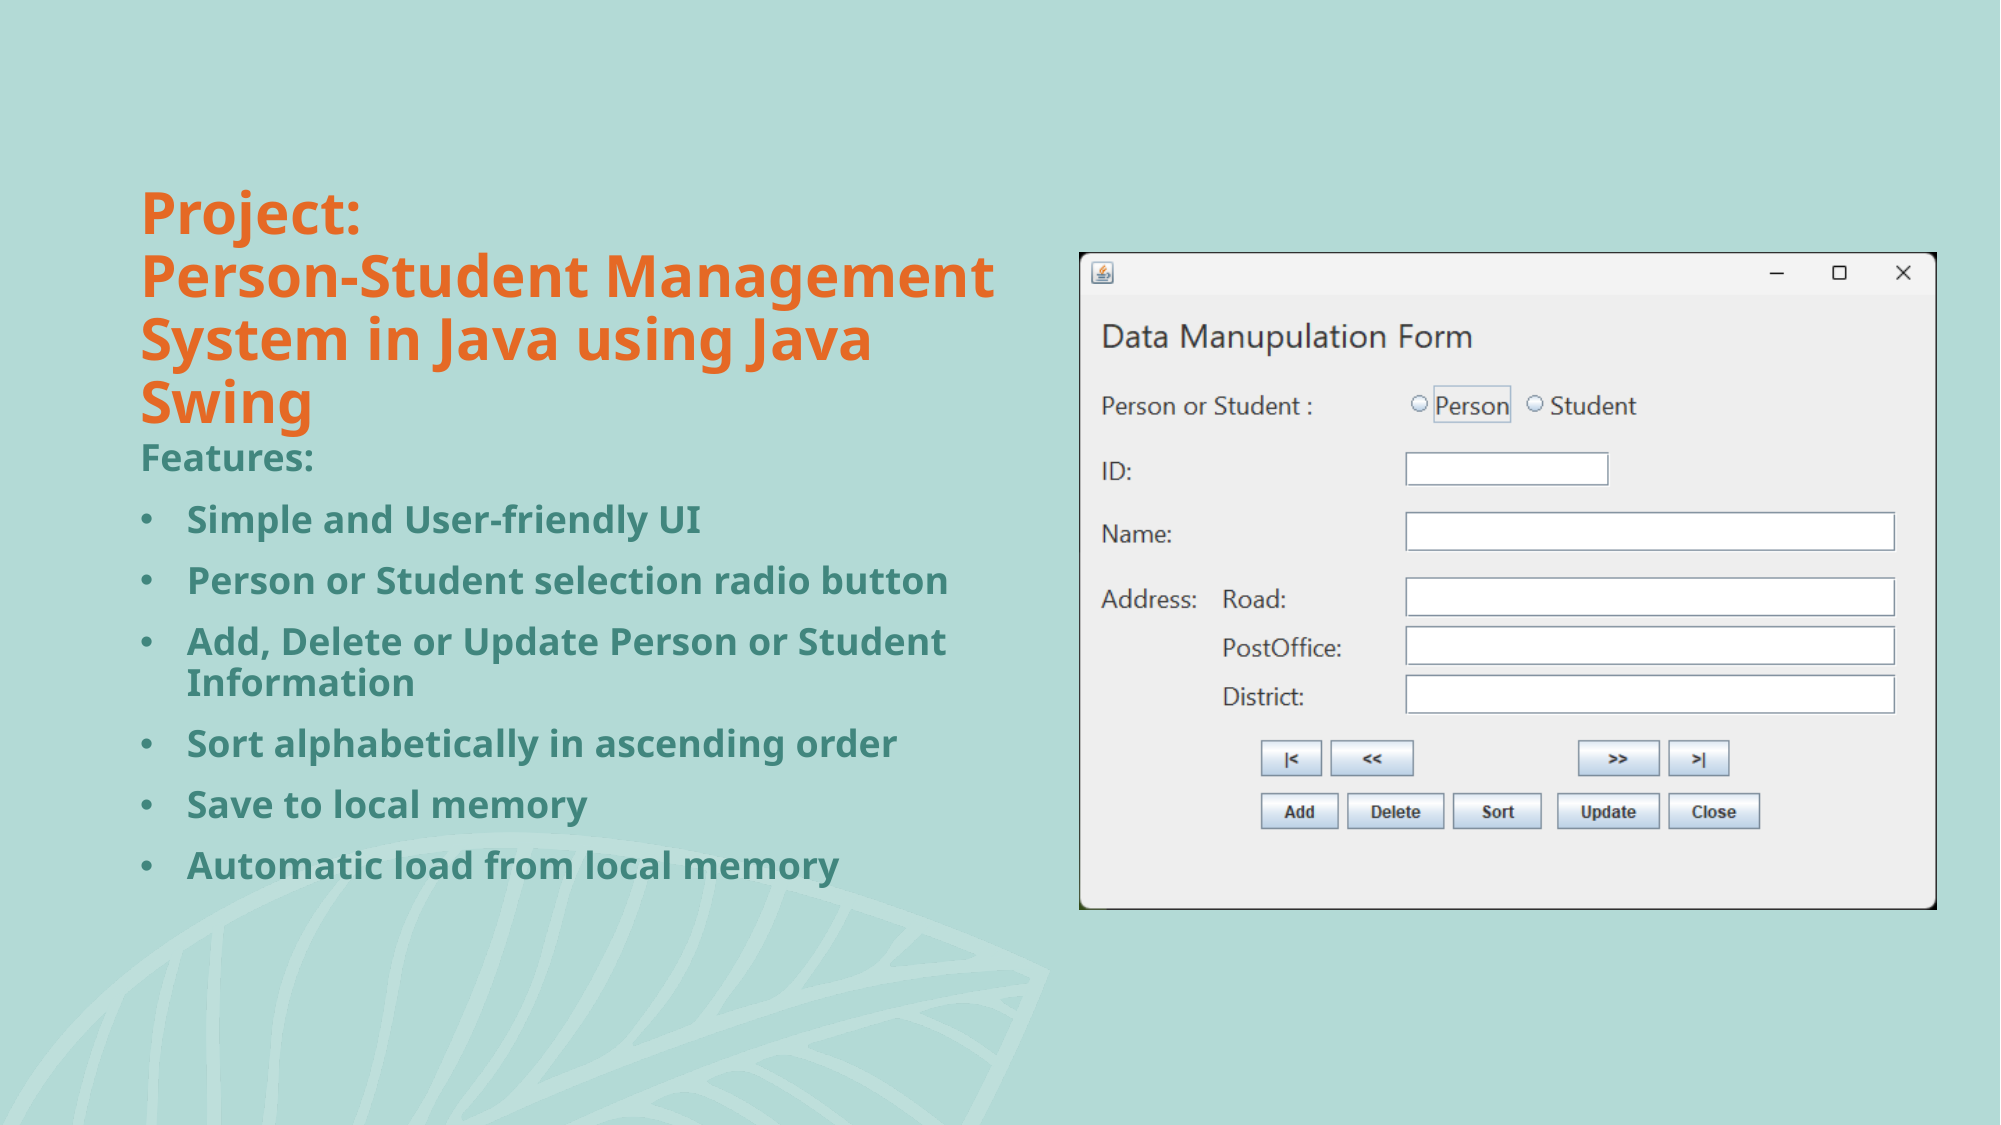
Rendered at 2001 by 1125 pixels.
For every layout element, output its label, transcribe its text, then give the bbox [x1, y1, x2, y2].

title Project: Person-Student Management System in Java using Java Swing [125, 176, 1049, 417]
list Features: Simple and User-friendly UI Person or Student selection radio button Add, Delete or Update Person or Student Information Sort alphabetically in ascending order Save to local memory Automatic load from local memory [125, 431, 1000, 970]
picture [1079, 252, 1937, 910]
picture [0, 832, 1052, 1125]
